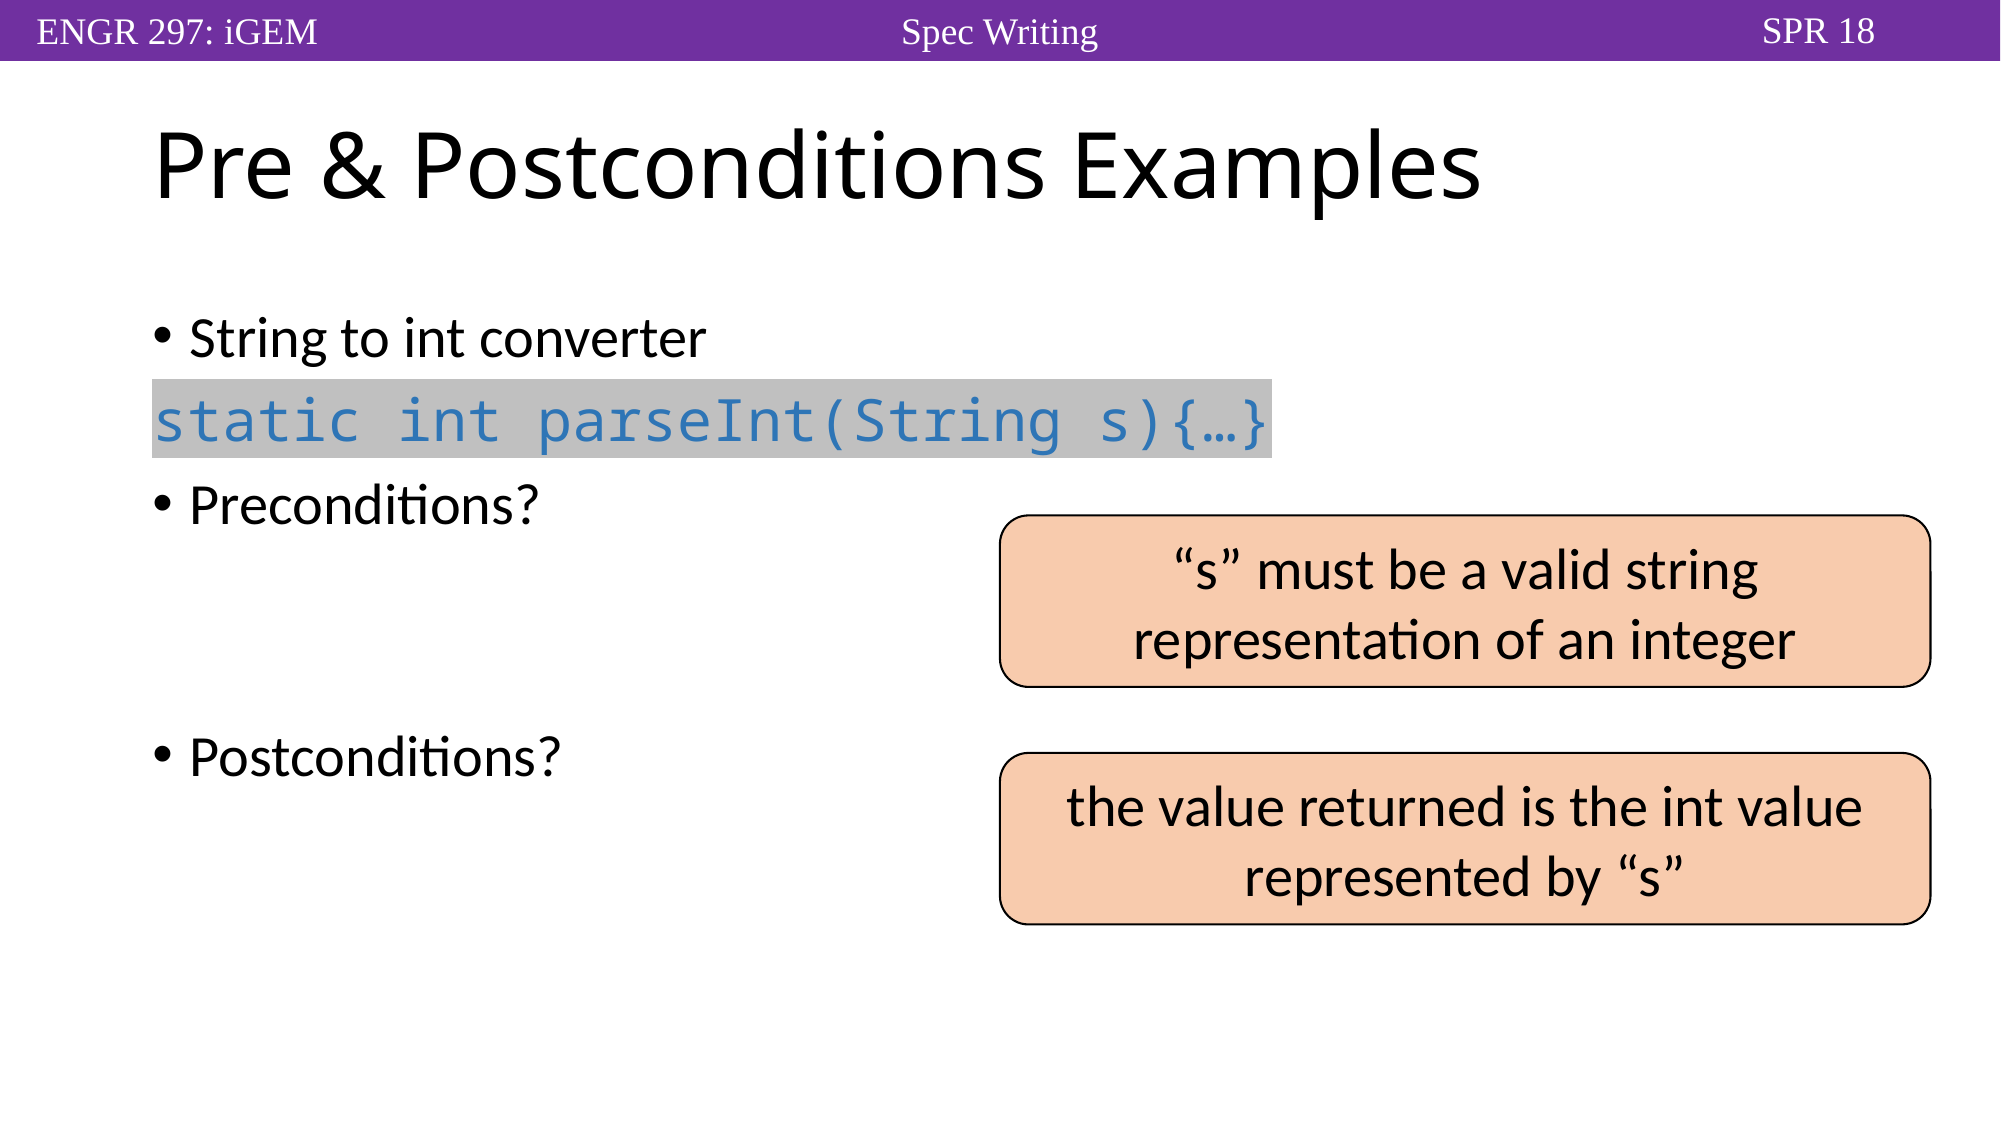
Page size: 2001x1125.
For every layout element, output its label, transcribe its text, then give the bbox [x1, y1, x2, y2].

list String to int converter static int parseInt(String s){…} Preconditions? Postconditions? [137, 299, 1863, 1014]
text_box the value returned is the int value represented by “s” [998, 751, 1932, 926]
title Pre & Postconditions Examples [137, 59, 1863, 278]
text_box “s” must be a valid string representation of an integer [998, 514, 1932, 688]
